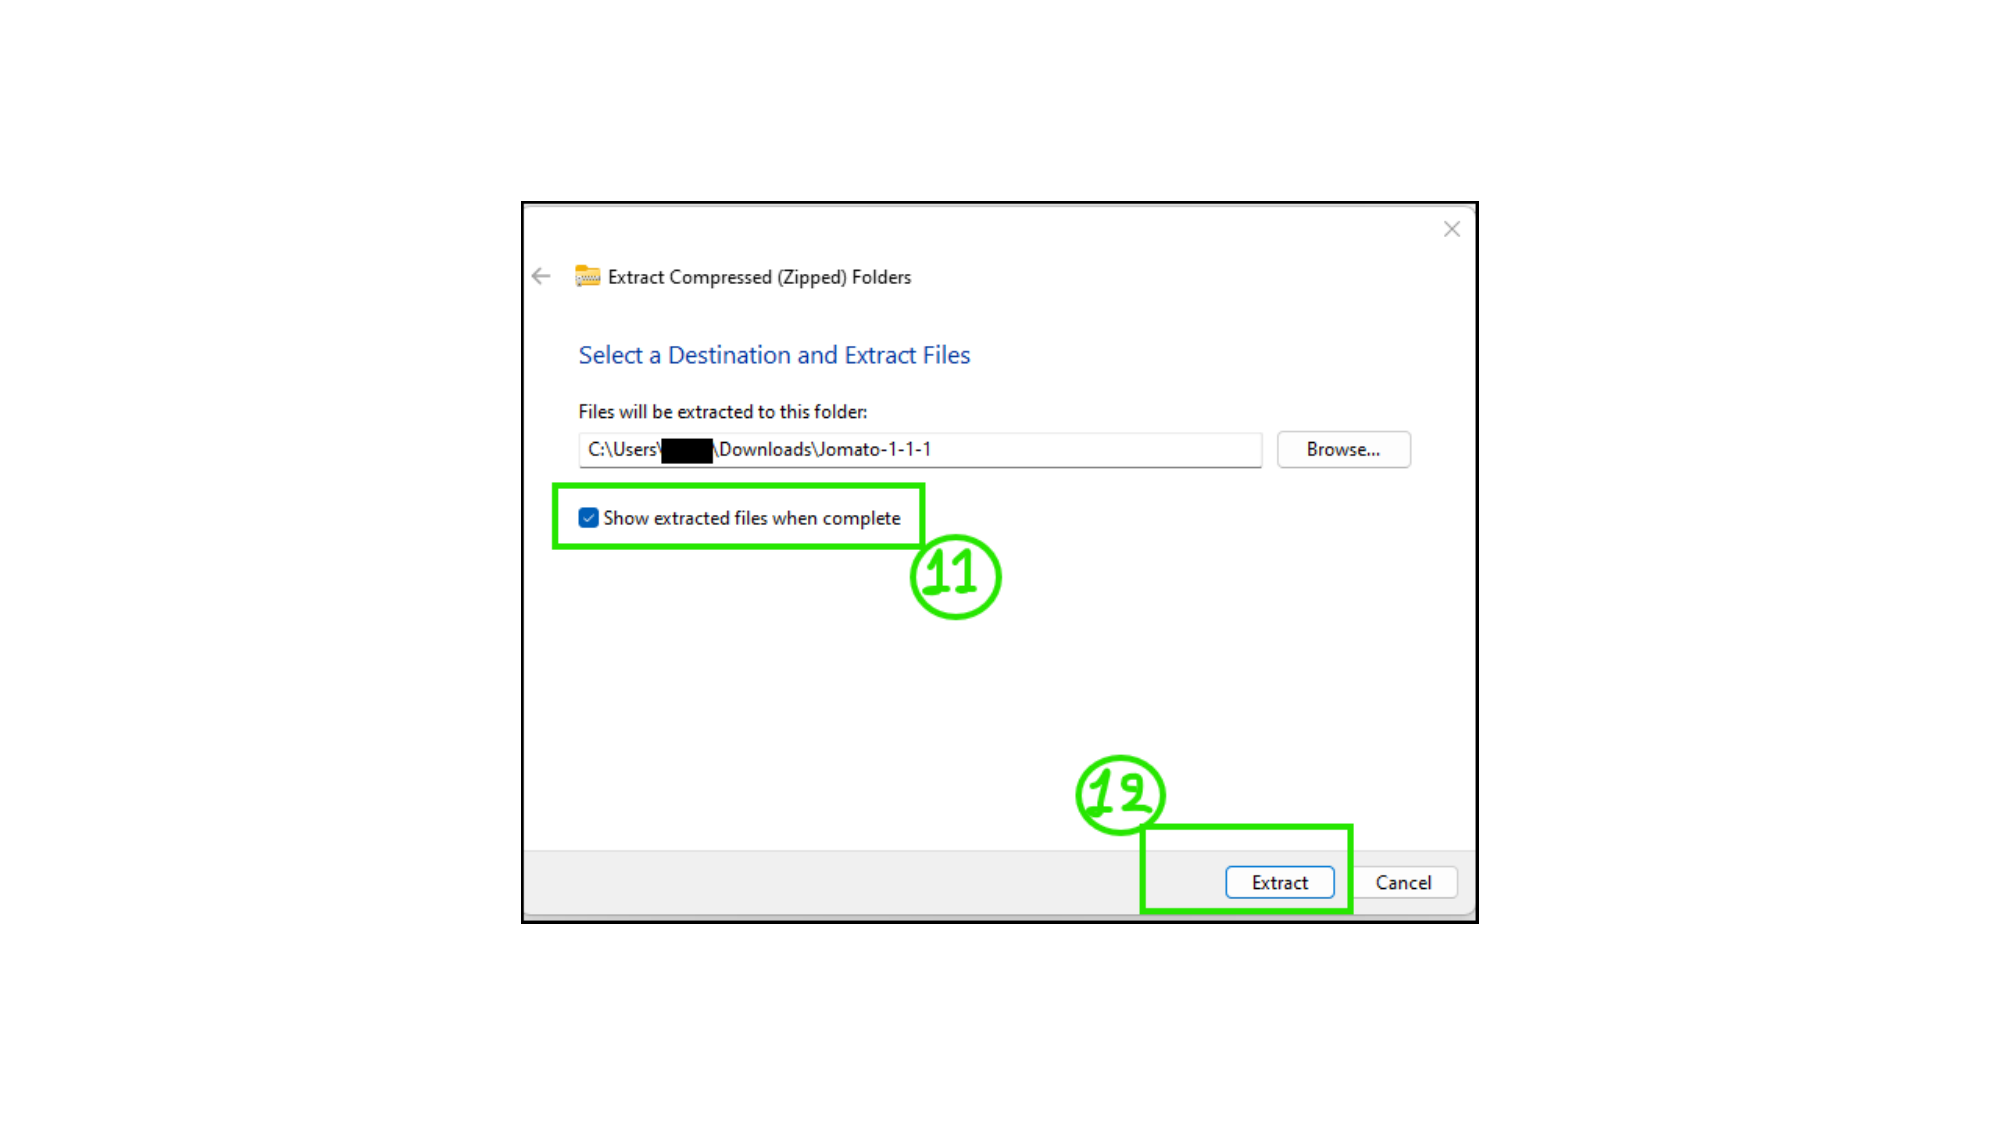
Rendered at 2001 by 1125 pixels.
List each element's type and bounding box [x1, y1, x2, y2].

picture [521, 201, 1479, 924]
